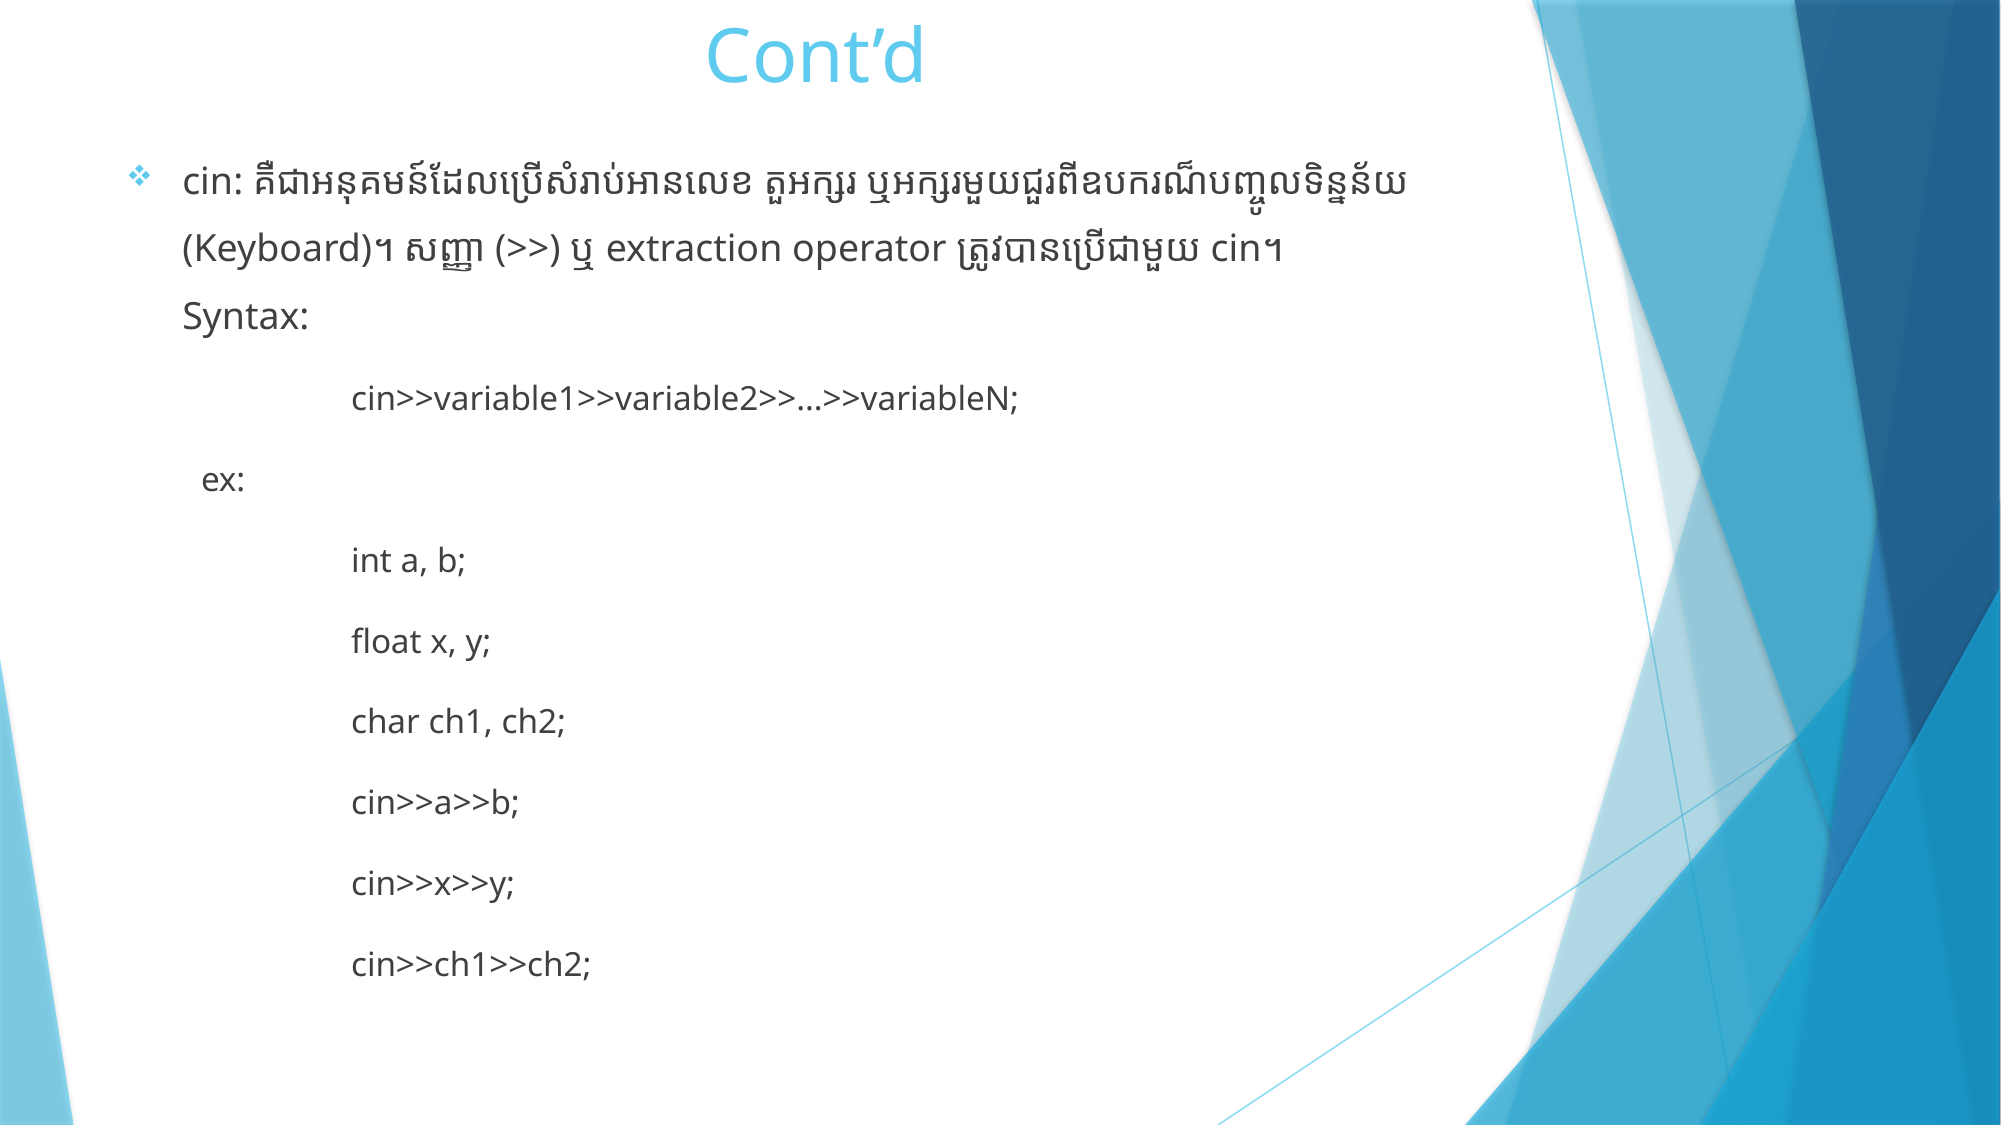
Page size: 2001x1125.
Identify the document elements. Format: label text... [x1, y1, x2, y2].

title Cont’d [111, 0, 1522, 126]
list cin: គឺជាអនុគមន៍ដែលប្រើសំរាប់អានលេខ តួអក្សរ ឬអក្សរមួយជួរពីឧបករណ៏បញ្ចូលទិន្នន័យ (Keyboard)។ សញ្ញា (>>) ឬ extraction operator ត្រូវបានប្រើជាមួយ cin។ Syntax: cin>>variable1>>variable2>>…>>variableN; ex: int a, b; float x, y; char ch1, ch2; cin>>a>>b; cin>>x>>y; cin>>ch1>>ch2; [111, 126, 1522, 1125]
